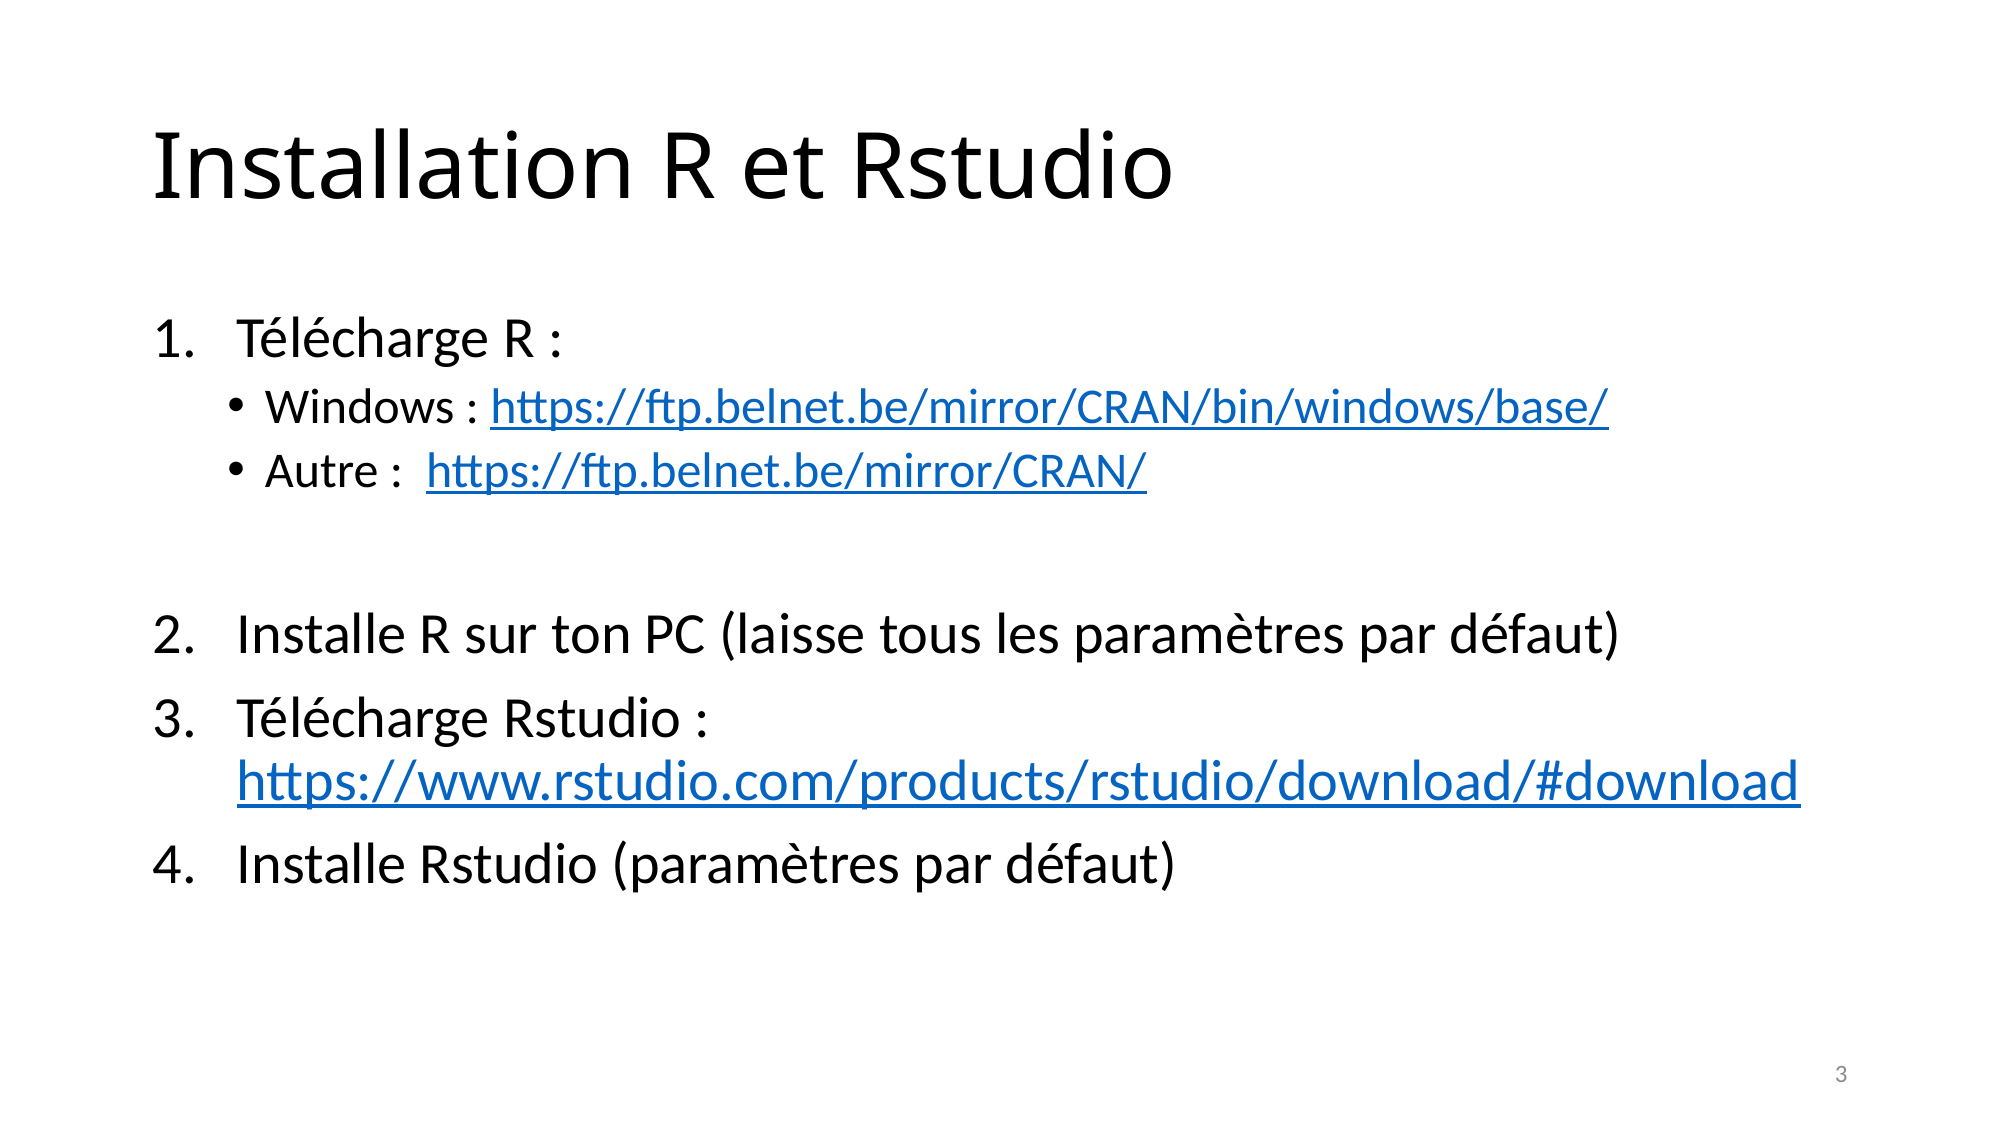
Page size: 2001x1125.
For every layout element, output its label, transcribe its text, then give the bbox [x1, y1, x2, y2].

list Télécharge R : Windows : https://ftp.belnet.be/mirror/CRAN/bin/windows/base/ Autre : https://ftp.belnet.be/mirror/CRAN/ Installe R sur ton PC (laisse tous les paramètres par défaut) Télécharge Rstudio : https://www.rstudio.com/products/rstudio/download/#download Installe Rstudio (paramètres par défaut) [137, 299, 1863, 1014]
title Installation R et Rstudio [137, 59, 1863, 278]
slide_number 3 [1412, 1042, 1863, 1103]
